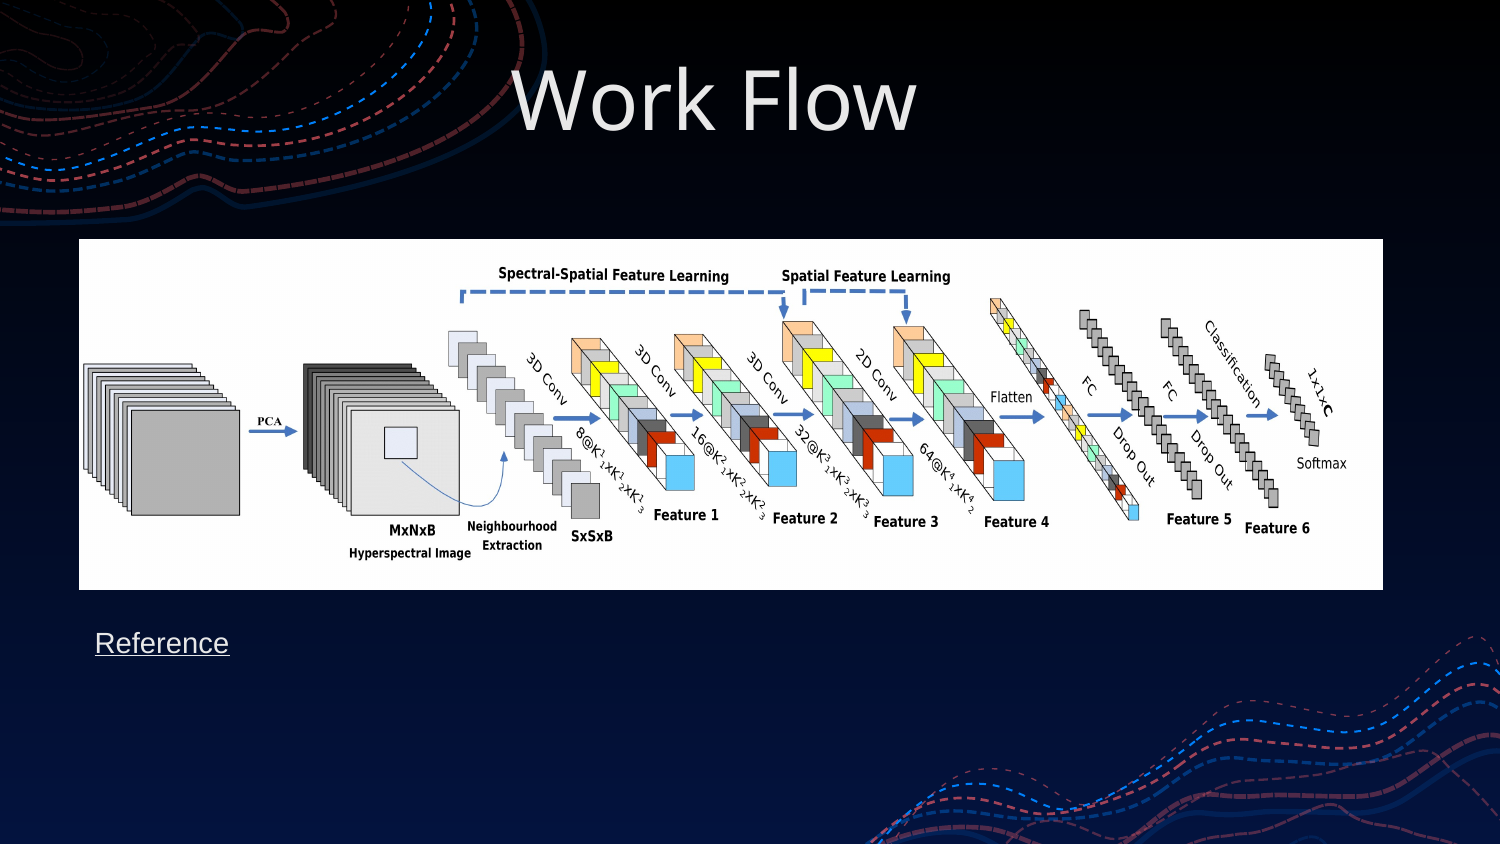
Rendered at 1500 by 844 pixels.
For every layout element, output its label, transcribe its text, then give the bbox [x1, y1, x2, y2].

text_box Reference [79, 616, 1383, 667]
picture [79, 239, 1383, 590]
title Work Flow [178, 25, 1250, 162]
